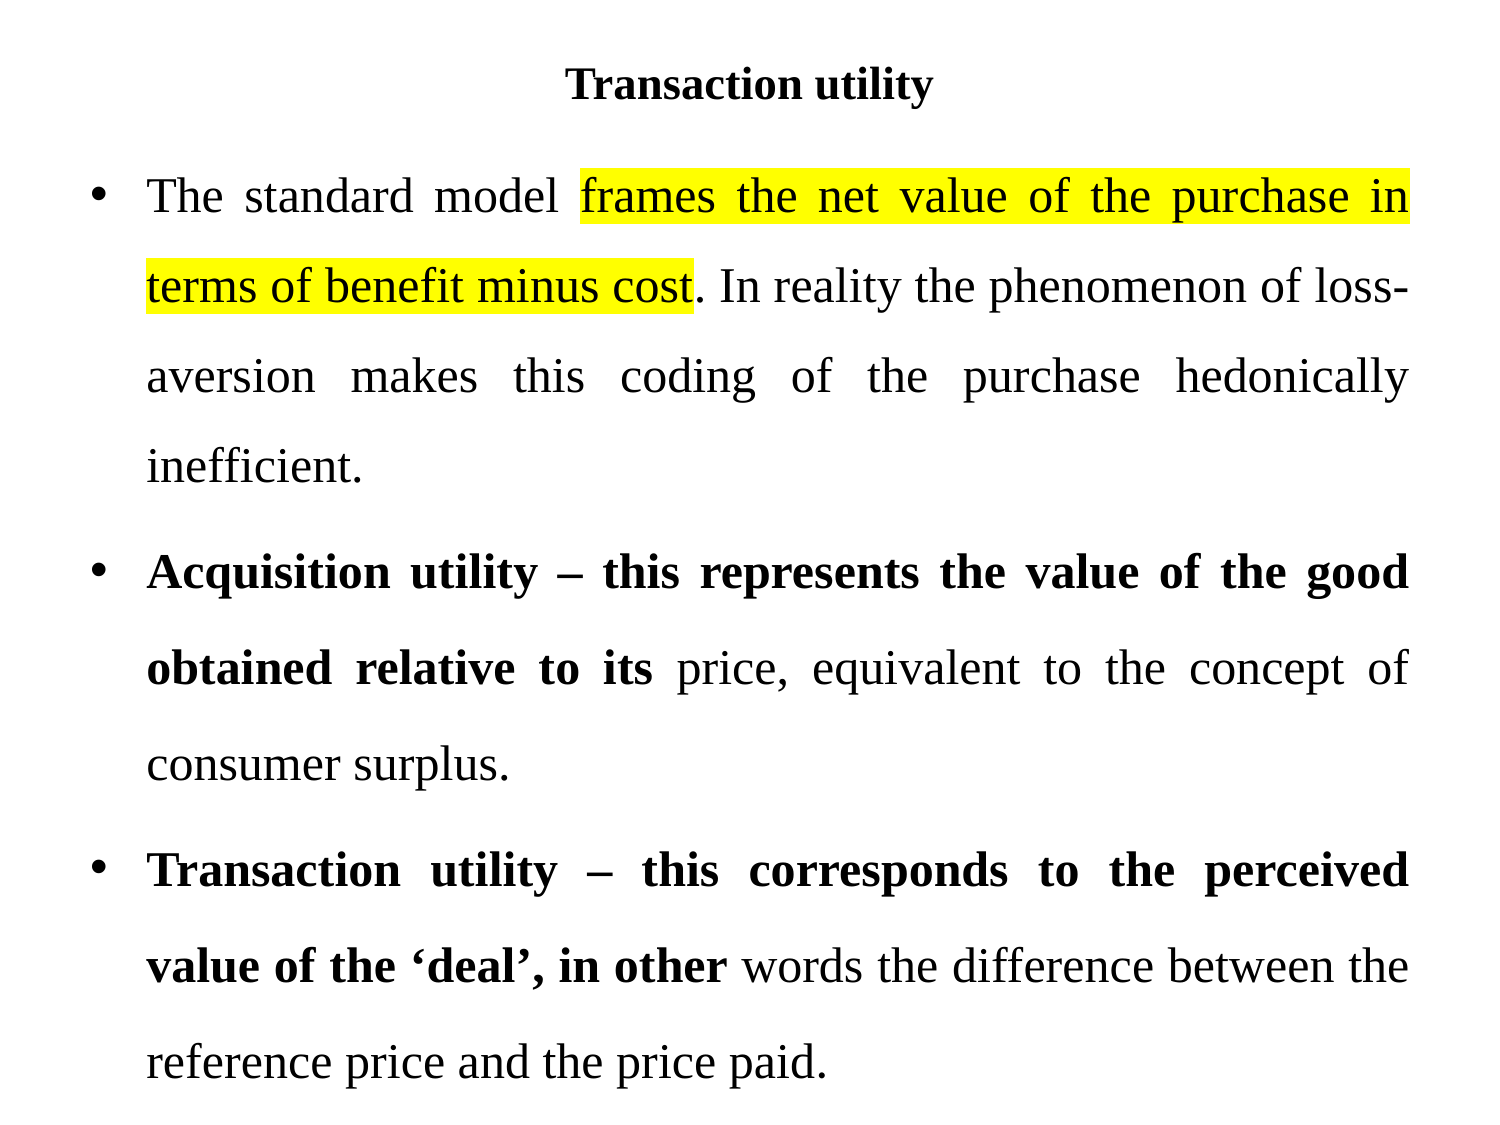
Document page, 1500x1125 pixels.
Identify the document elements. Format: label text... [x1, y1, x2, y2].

title Transaction utility [75, 45, 1425, 125]
list The standard model frames the net value of the purchase in terms of benefit minus cost. In reality the phenomenon of loss-aversion makes this coding of the purchase hedonically inefficient. Acquisition utility – this represents the value of the good obtained relative to its price, equivalent to the concept of consumer surplus. Transaction utility – this corresponds to the perceived value of the ‘deal’, in other words the difference between the reference price and the price paid. [75, 125, 1425, 1071]
